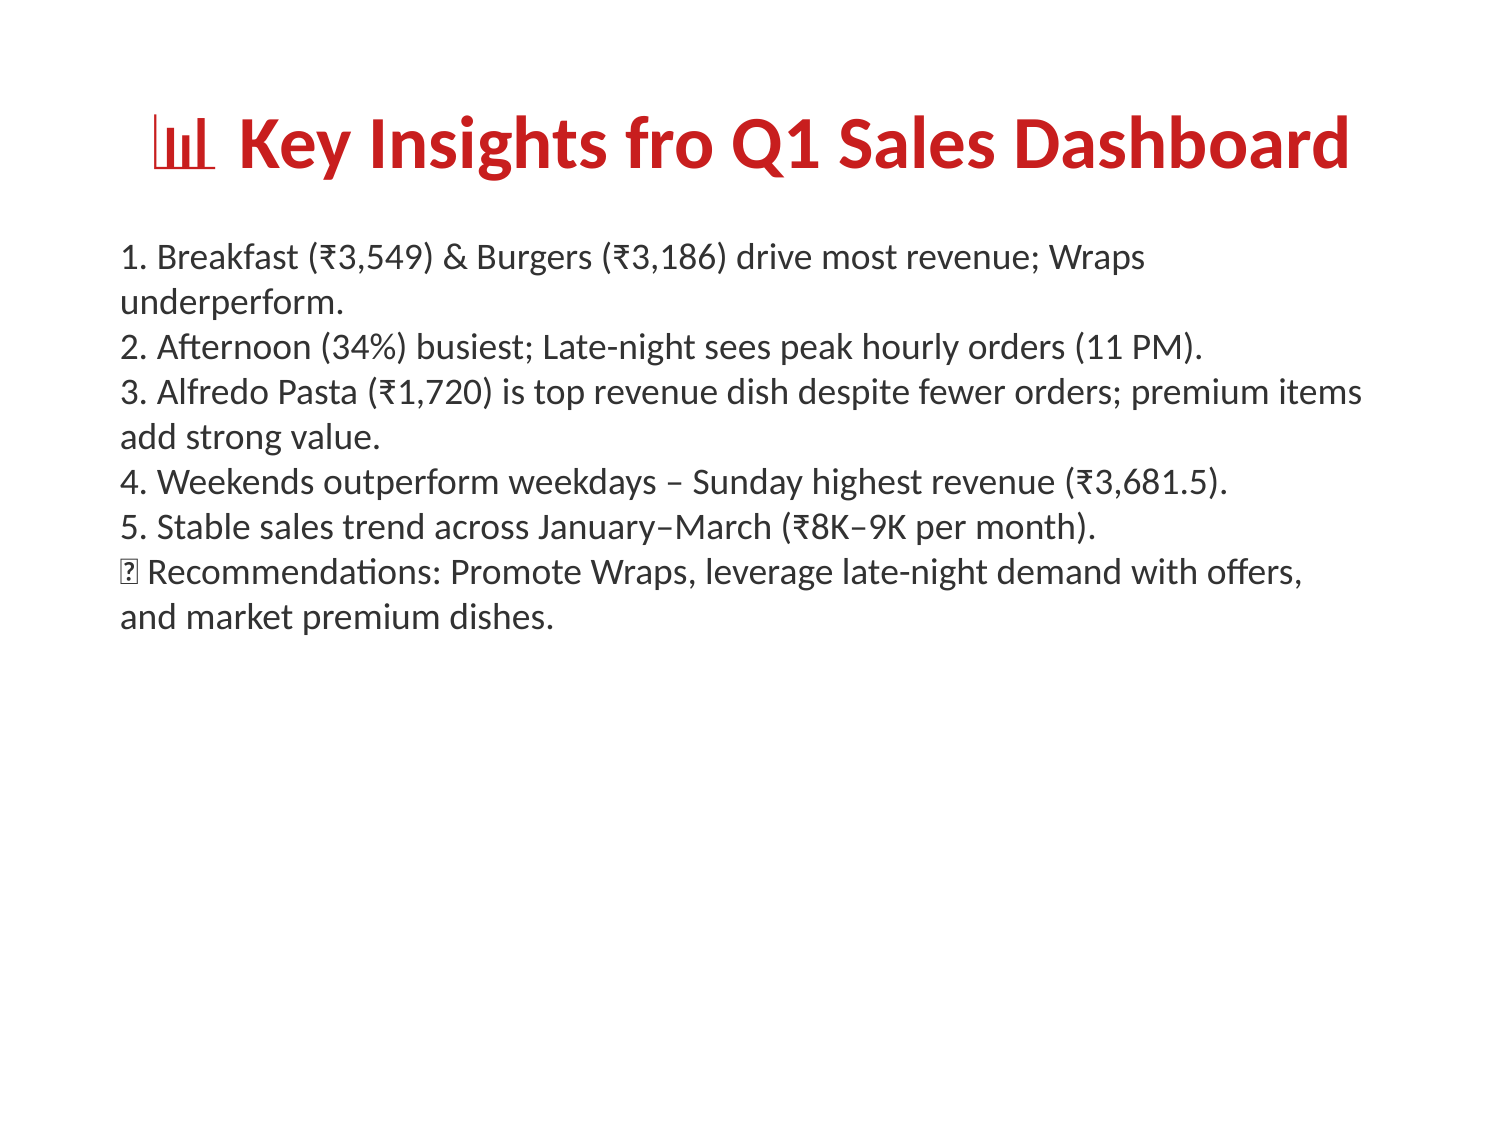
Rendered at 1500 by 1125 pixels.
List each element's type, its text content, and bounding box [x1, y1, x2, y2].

text_box 1. Breakfast (₹3,549) & Burgers (₹3,186) drive most revenue; Wraps underperform. 2. Afternoon (34%) busiest; Late-night sees peak hourly orders (11 PM). 3. Alfredo Pasta (₹1,720) is top revenue dish despite fewer orders; premium items add strong value. 4. Weekends outperform weekdays – Sunday highest revenue (₹3,681.5). 5. Stable sales trend across January–March (₹8K–9K per month). 📌 Recommendations: Promote Wraps, leverage late-night demand with offers, and market premium dishes. [104, 179, 1380, 645]
title 📊 Key Insights fro Q1 Sales Dashboard [75, 45, 1425, 233]
